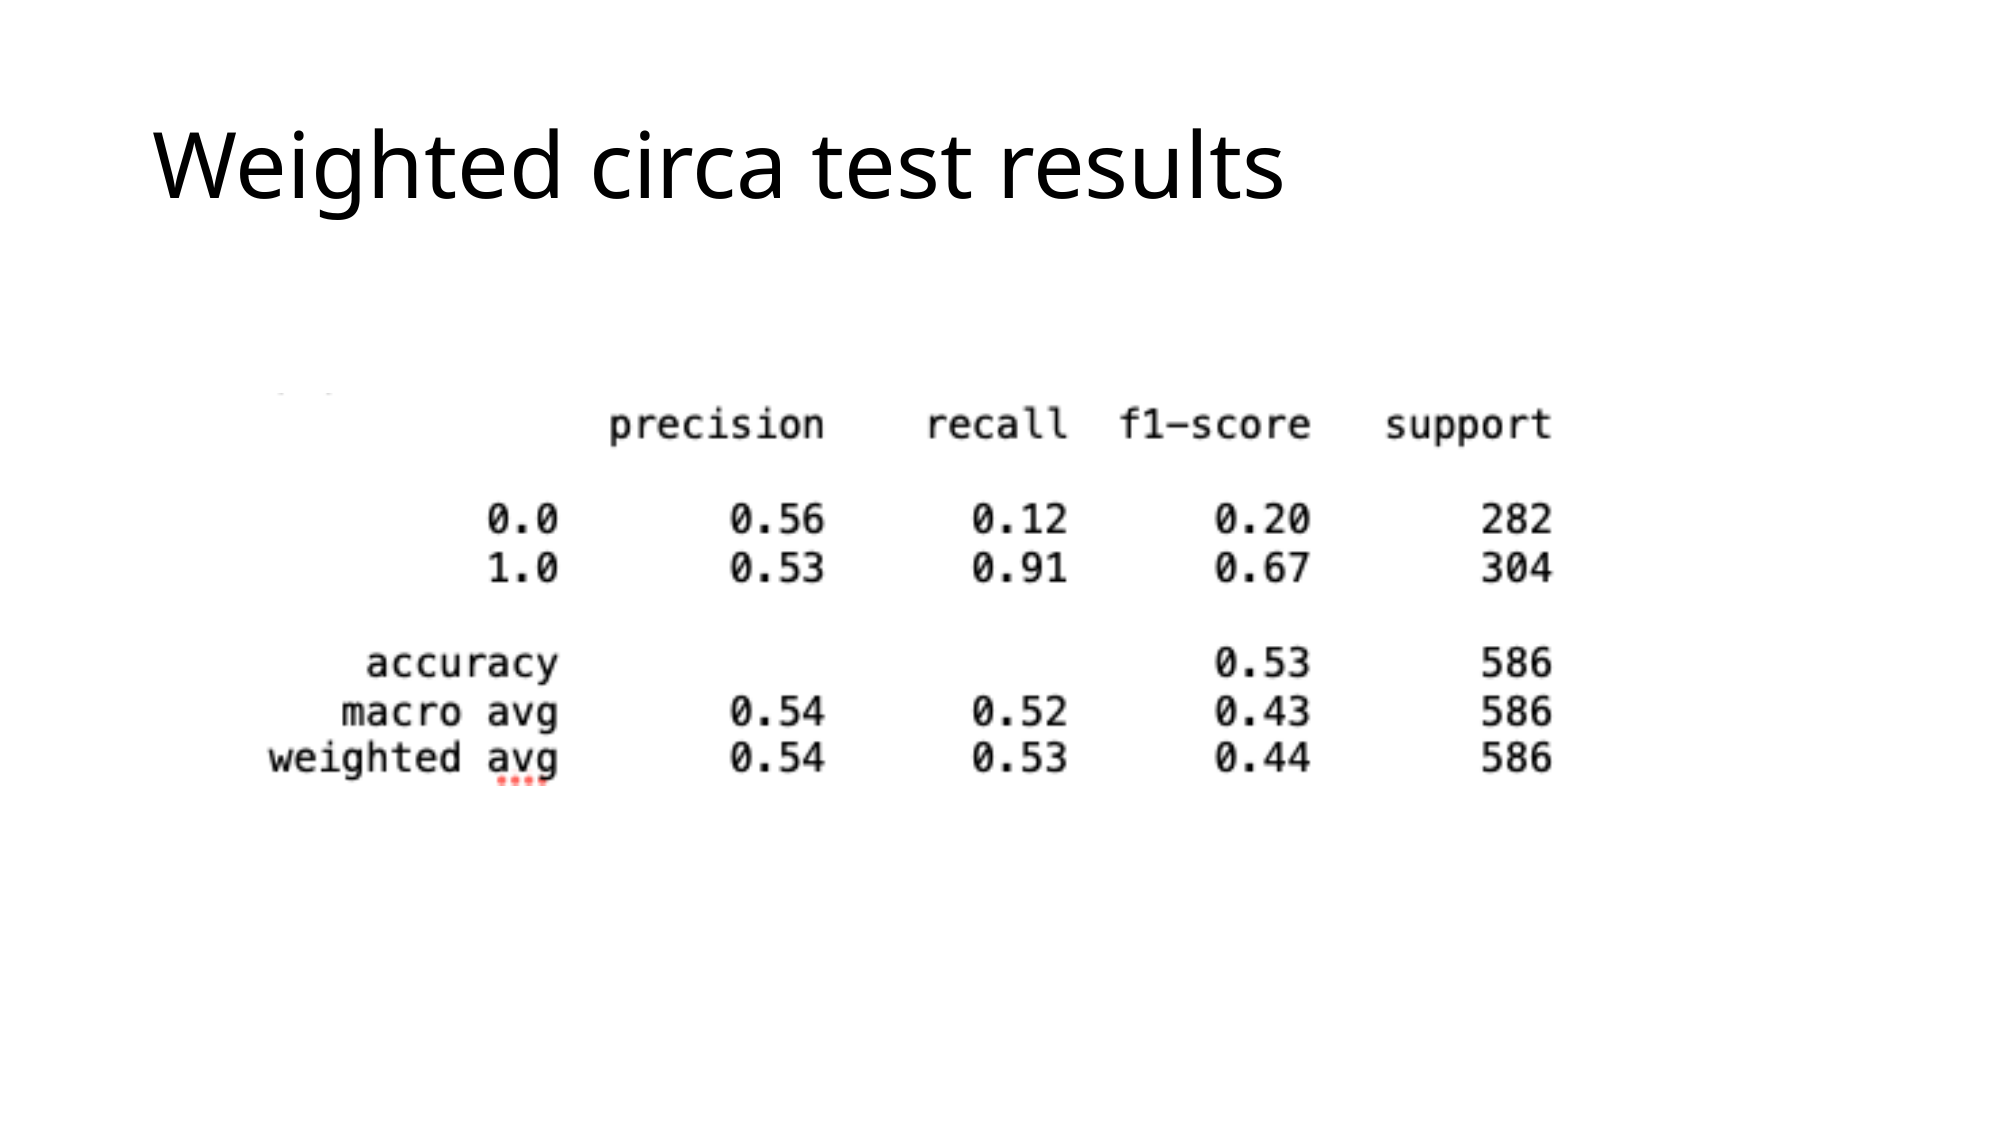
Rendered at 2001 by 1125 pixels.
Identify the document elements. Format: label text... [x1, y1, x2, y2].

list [257, 393, 1576, 787]
title Weighted circa test results [137, 59, 1863, 278]
